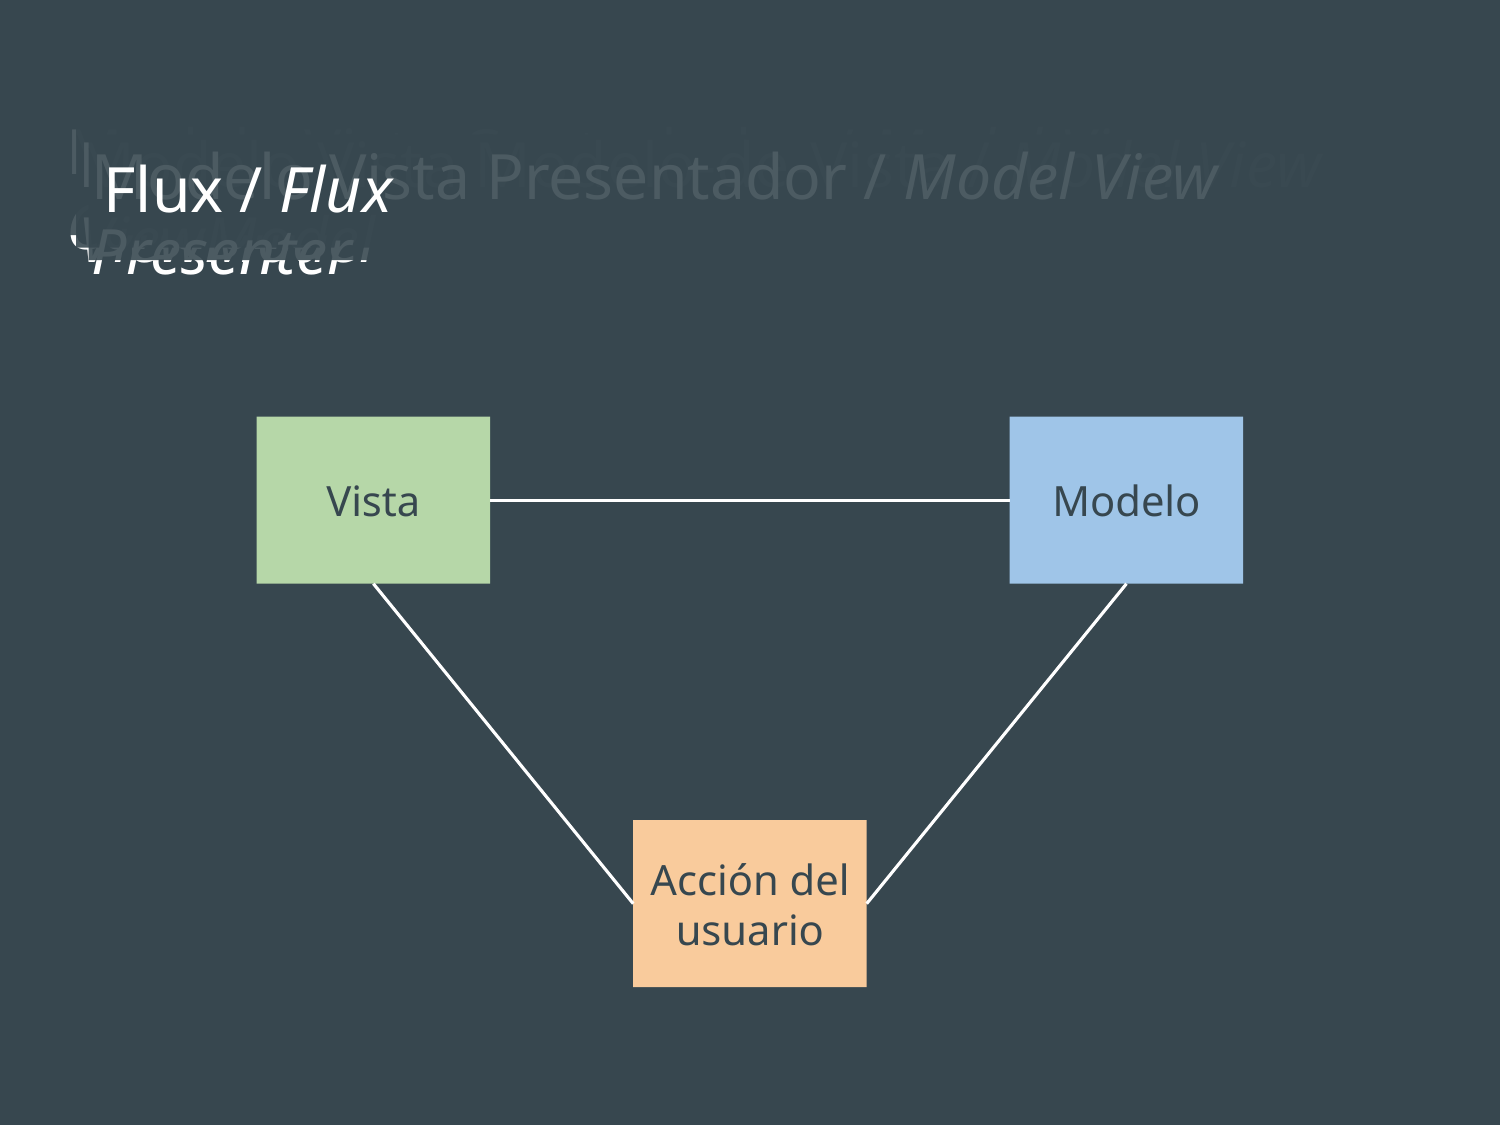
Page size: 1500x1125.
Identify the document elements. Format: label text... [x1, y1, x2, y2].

text_box Vista [256, 416, 491, 584]
text_box Modelo [1009, 416, 1244, 584]
title Modelo Vista Controlador / Model View Controller [51, 97, 1449, 223]
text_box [373, 583, 634, 904]
title Modelo Vista Presentador / Model View Presenter [76, 122, 1474, 248]
text_box Acción del usuario [633, 820, 867, 988]
title Flux / Flux [88, 134, 1487, 261]
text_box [866, 583, 1127, 904]
title Modelo Vista Modelo-de-Vista / Model View ViewModel [63, 109, 1462, 236]
